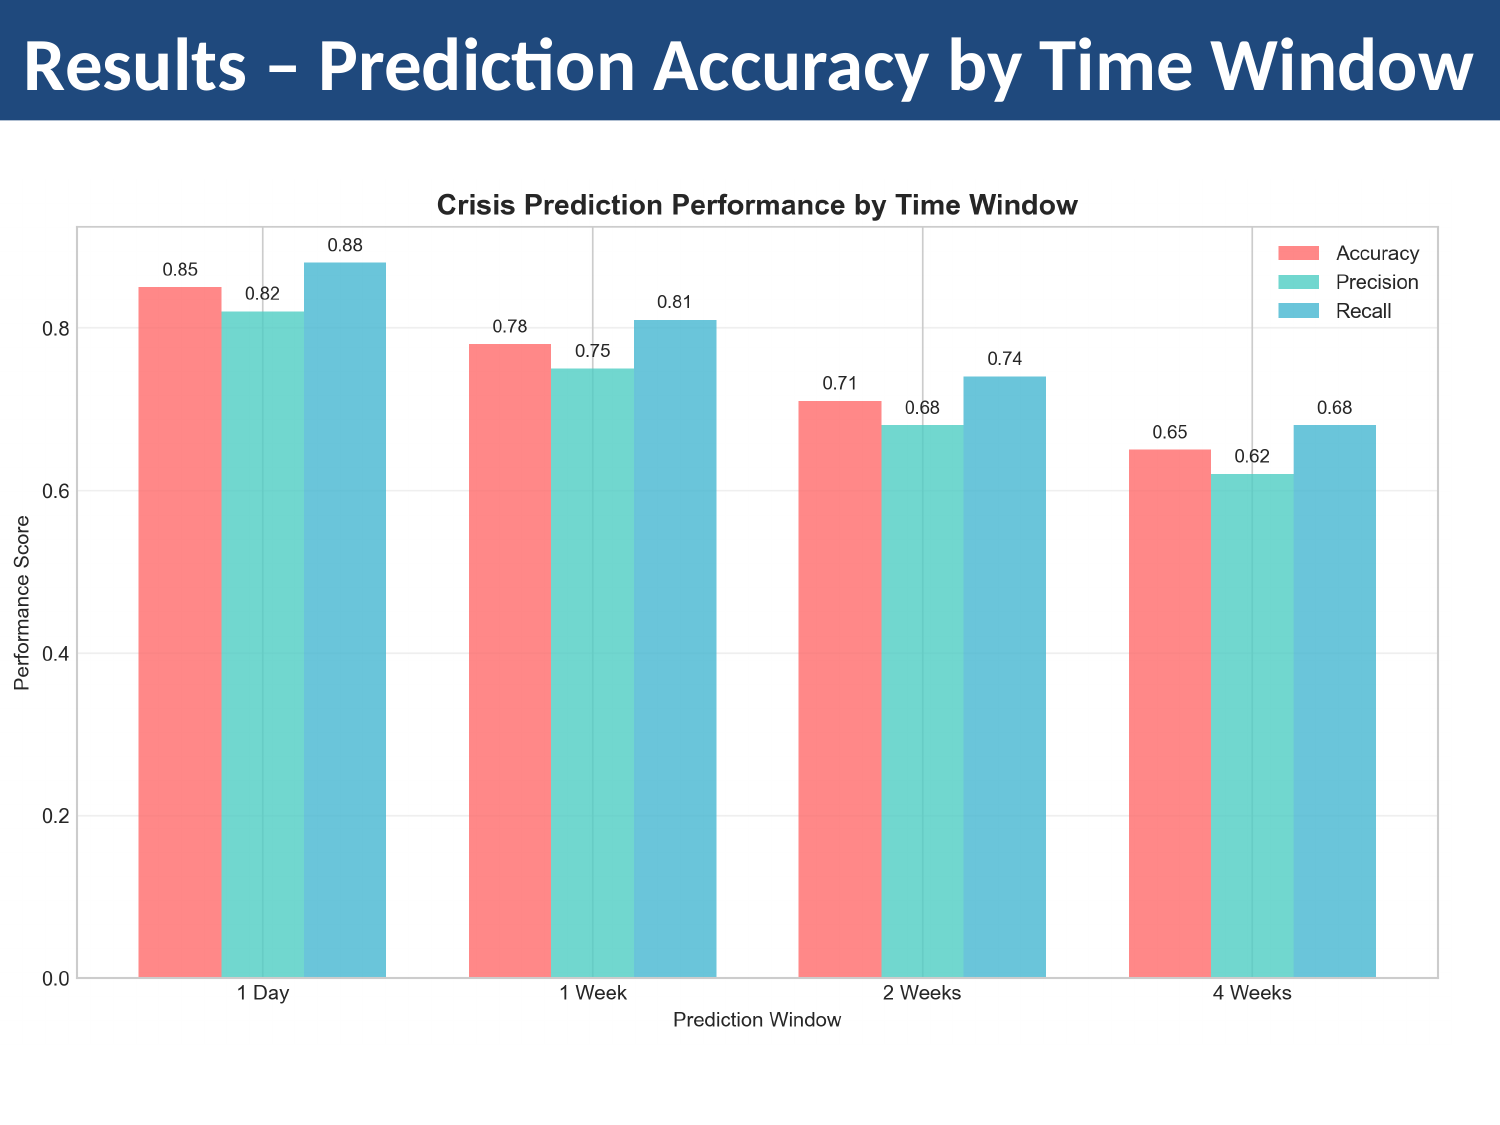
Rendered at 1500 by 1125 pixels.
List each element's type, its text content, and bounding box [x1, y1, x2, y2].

title Results – Prediction Accuracy by Time Window [0, 0, 1500, 121]
picture [0, 179, 1452, 1045]
